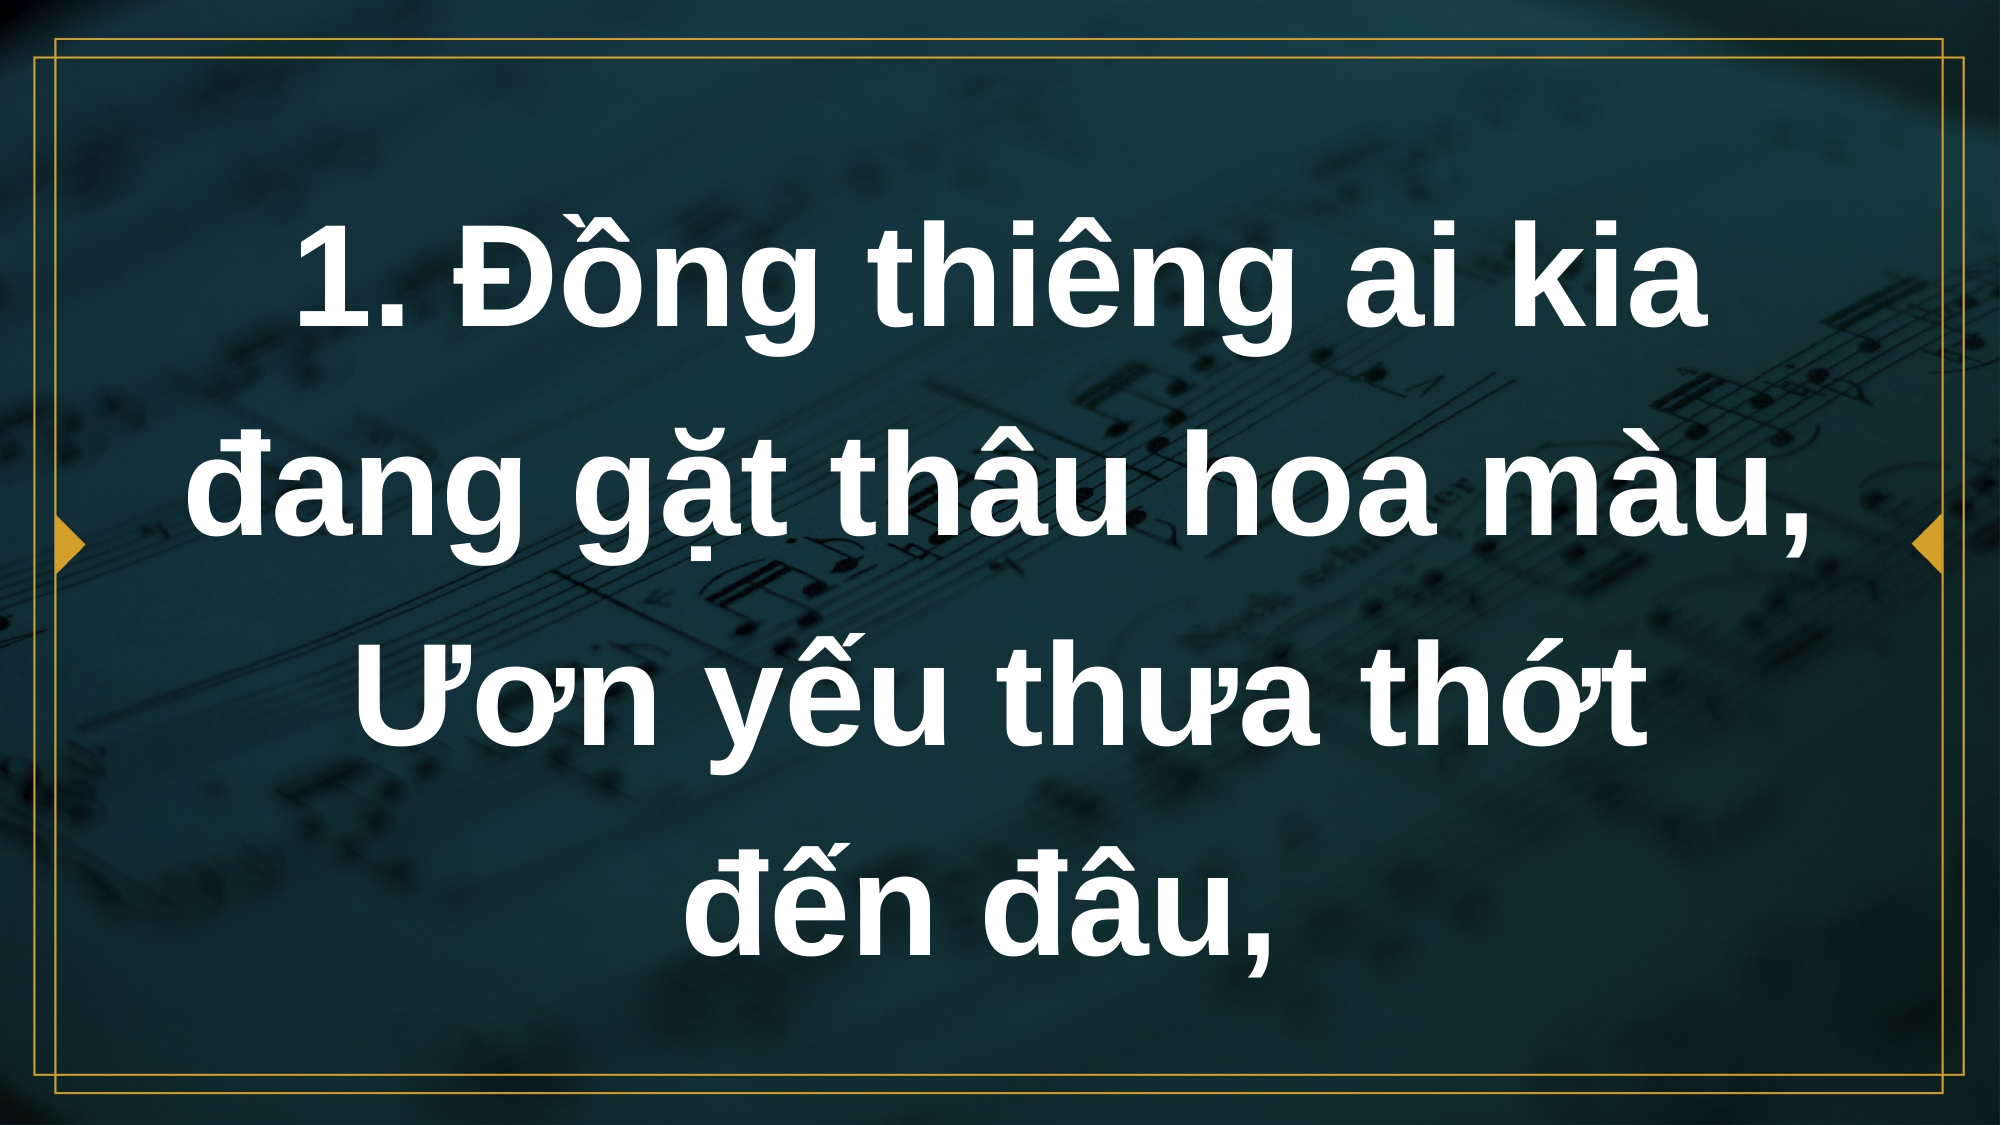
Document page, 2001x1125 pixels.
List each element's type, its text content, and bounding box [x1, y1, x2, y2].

picture [0, 0, 2000, 1125]
title 1. Đồng thiêng ai kia đang gặt thâu hoa màu, Ươn yếu thưa thớt đến đâu, [55, 53, 1945, 1077]
